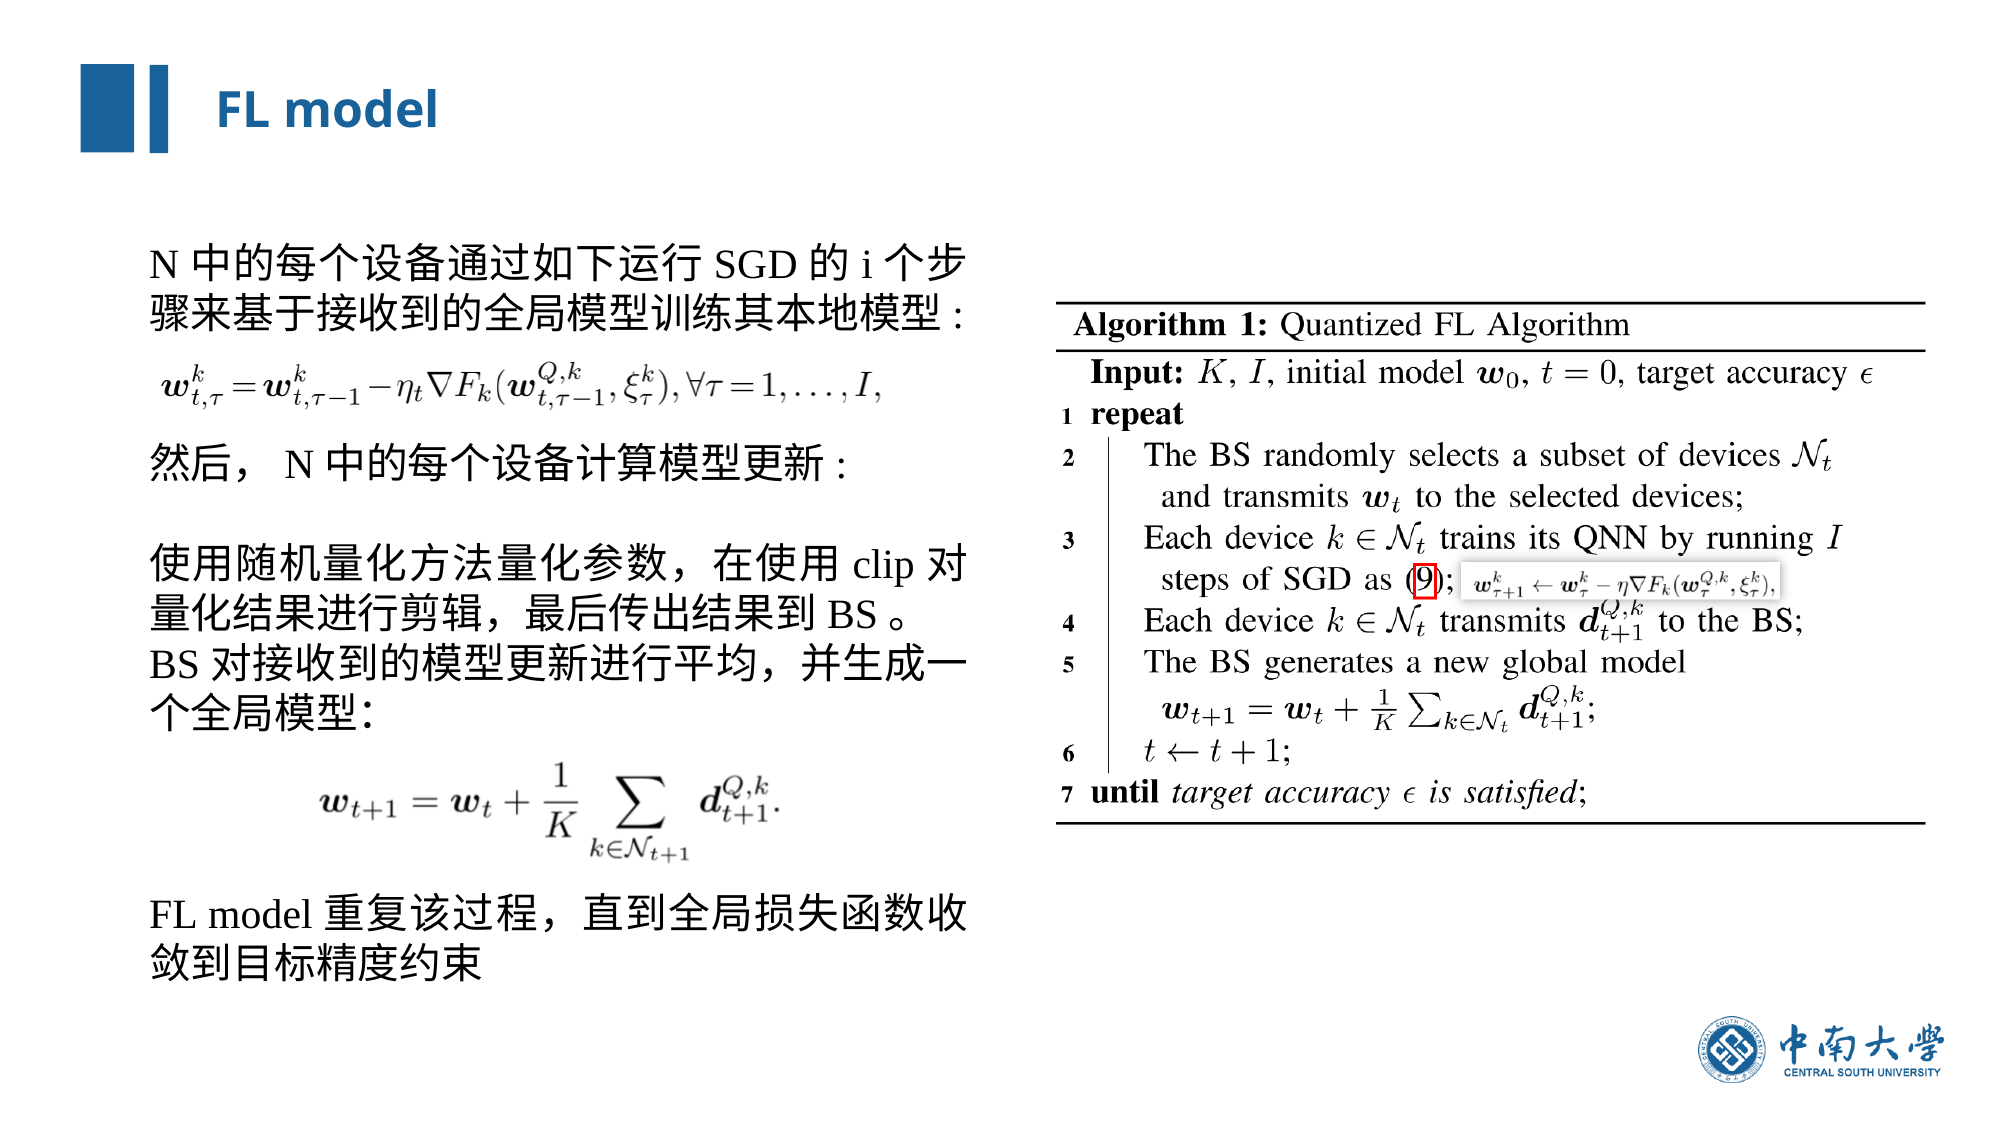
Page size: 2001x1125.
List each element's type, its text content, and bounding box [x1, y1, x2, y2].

picture [149, 341, 895, 416]
picture [287, 760, 815, 871]
text_box [80, 63, 135, 153]
text_box FL model [200, 70, 965, 147]
text_box [149, 64, 169, 154]
picture [1047, 287, 1943, 838]
picture [1698, 1016, 1944, 1083]
